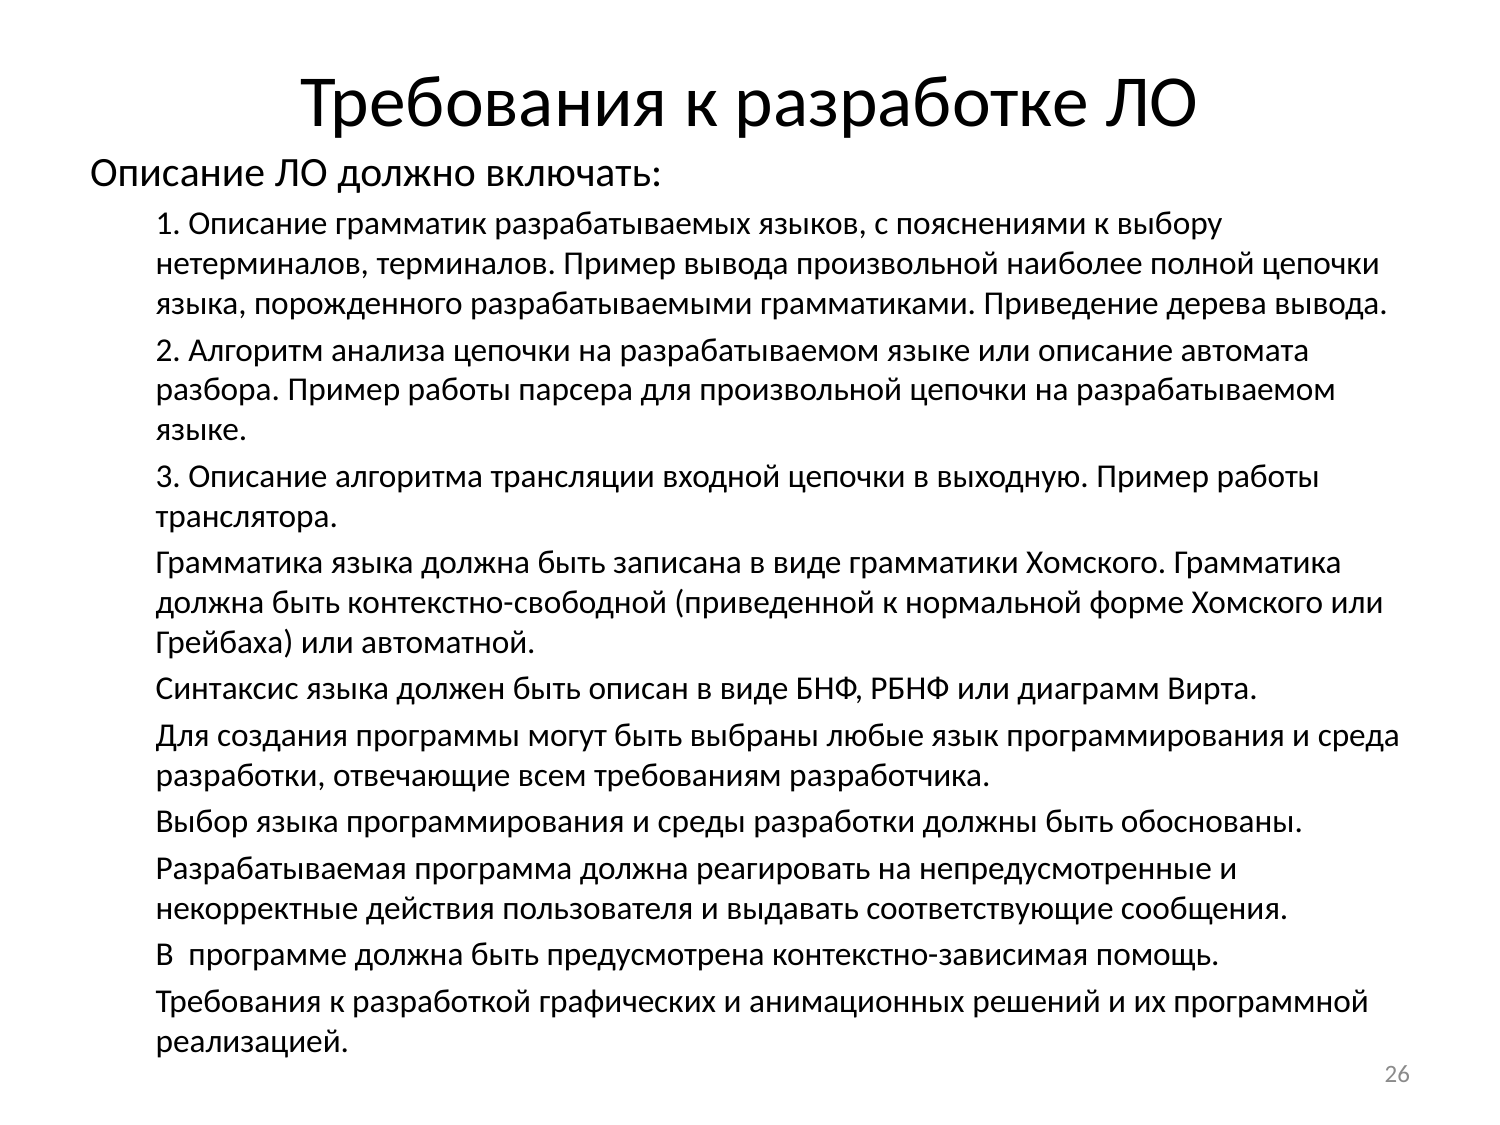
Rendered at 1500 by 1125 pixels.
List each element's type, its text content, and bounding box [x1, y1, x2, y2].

list Описание ЛО должно включать: 1. Описание грамматик разрабатываемых языков, с пояснениями к выбору нетерминалов, терминалов. Пример вывода произвольной наиболее полной цепочки языка, порожденного разрабатываемыми грамматиками. Приведение дерева вывода. 2. Алгоритм анализа цепочки на разрабатываемом языке или описание автомата разбора. Пример работы парсера для произвольной цепочки на разрабатываемом языке. 3. Описание алгоритма трансляции входной цепочки в выходную. Пример работы транслятора. Грамматика языка должна быть записана в виде грамматики Хомского. Грамматика должна быть контекстно-свободной (приведенной к нормальной форме Хомского или Грейбаха) или автоматной. Синтаксис языка должен быть описан в виде БНФ, РБНФ или диаграмм Вирта. Для создания программы могут быть выбраны любые язык программирования и среда разработки, отвечающие всем требованиям разработчика. Выбор языка программирования и среды разработки должны быть обоснованы. Разрабатываемая программа должна реагировать на непредусмотренные и некорректные действия пользователя и выдавать соответствующие сообщения. В программе должна быть предусмотрена контекстно-зависимая помощь. Требования к разработкой графических и анимационных решений и их программной реализацией. [75, 137, 1425, 1106]
slide_number 26 [1074, 1042, 1425, 1103]
title Требования к разработке ЛО [75, 45, 1425, 137]
